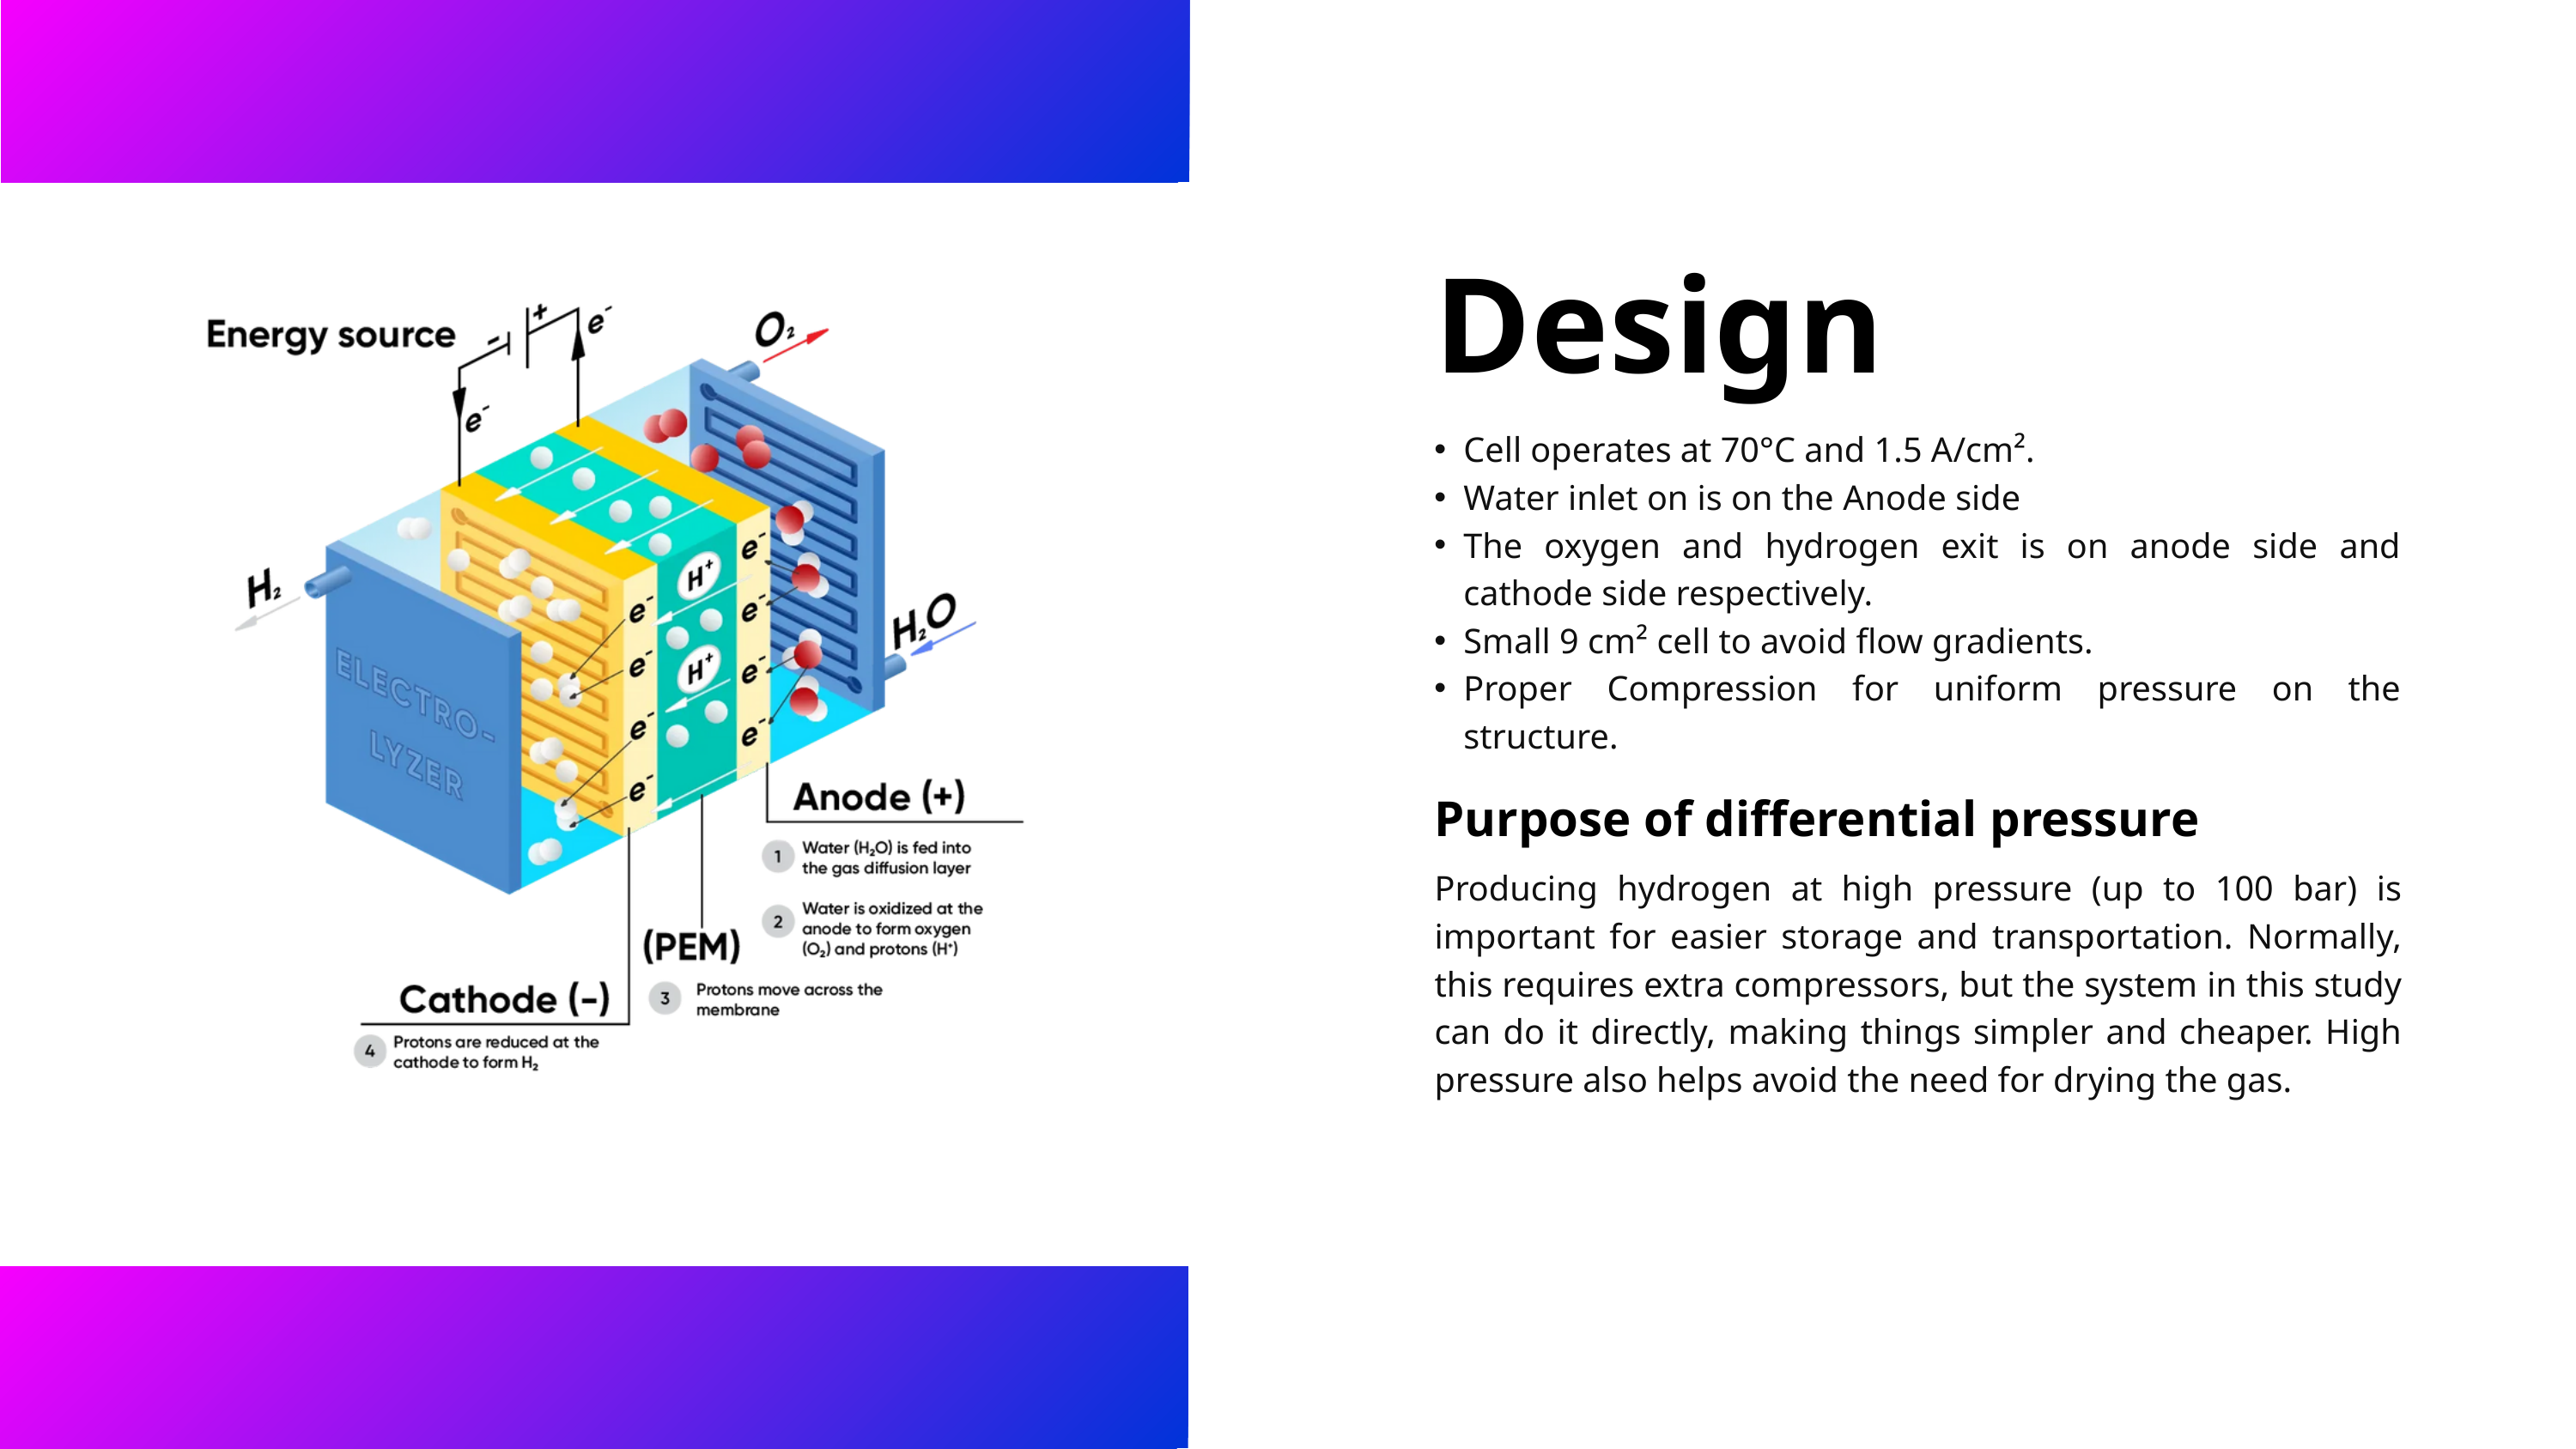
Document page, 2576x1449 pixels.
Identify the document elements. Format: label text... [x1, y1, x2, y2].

text_box Design [1434, 215, 2264, 399]
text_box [1, 0, 1190, 183]
text_box [144, 280, 1065, 1169]
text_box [0, 1265, 1188, 1449]
text_box Producing hydrogen at high pressure (up to 100 bar) is important for easier storage and transportation. Normally, this requires extra compressors, but the system in this study can do it directly, making things simpler and cheaper. High pressure also helps avoid the need for drying the gas. [1434, 860, 2403, 1100]
text_box Cell operates at 70°C and 1.5 A/cm². Water inlet on is on the Anode side The oxygen and hydrogen exit is on anode side and cathode side respectively. Small 9 cm² cell to avoid flow gradients. Proper Compression for uniform pressure on the structure. [1405, 421, 2403, 947]
